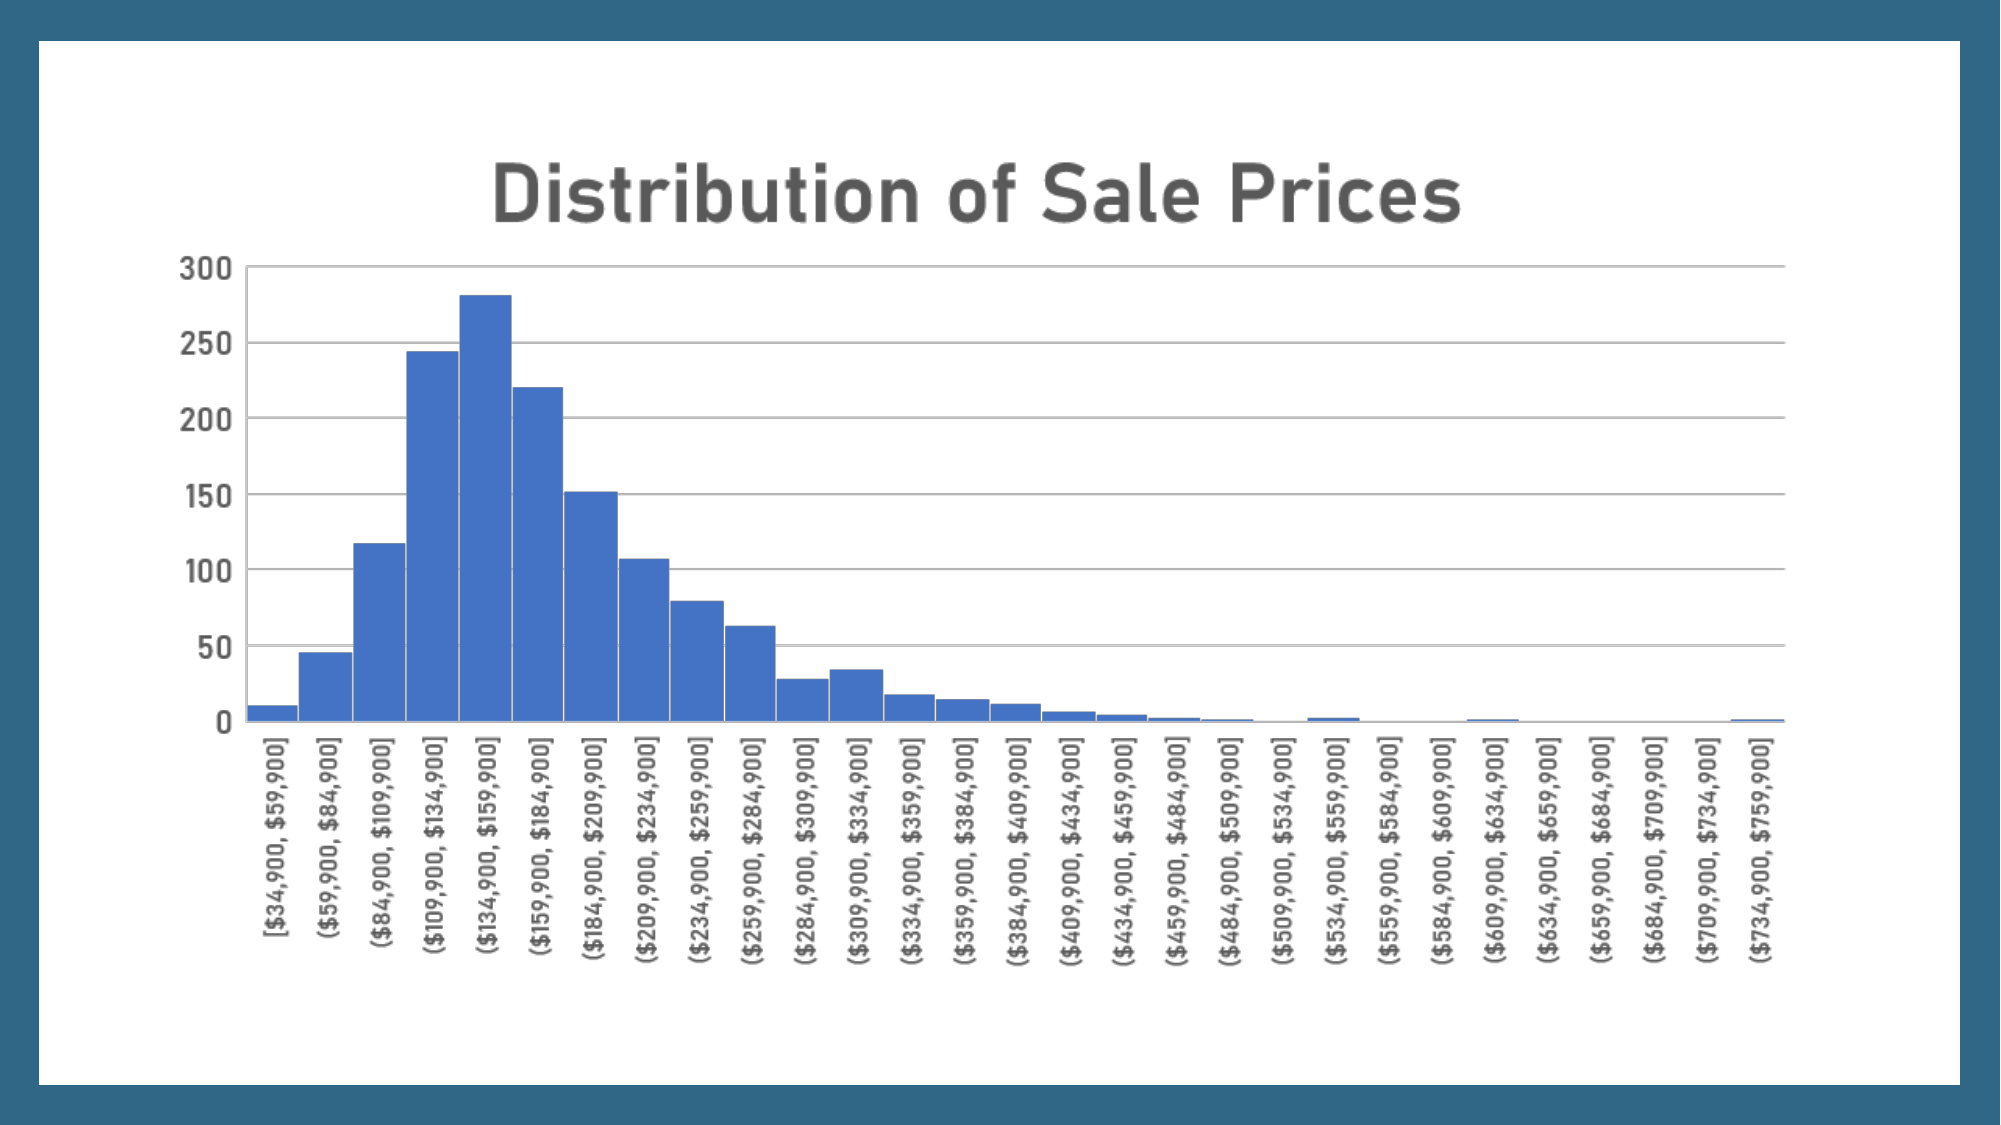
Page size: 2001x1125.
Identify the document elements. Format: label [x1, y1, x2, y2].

picture [154, 127, 1800, 996]
